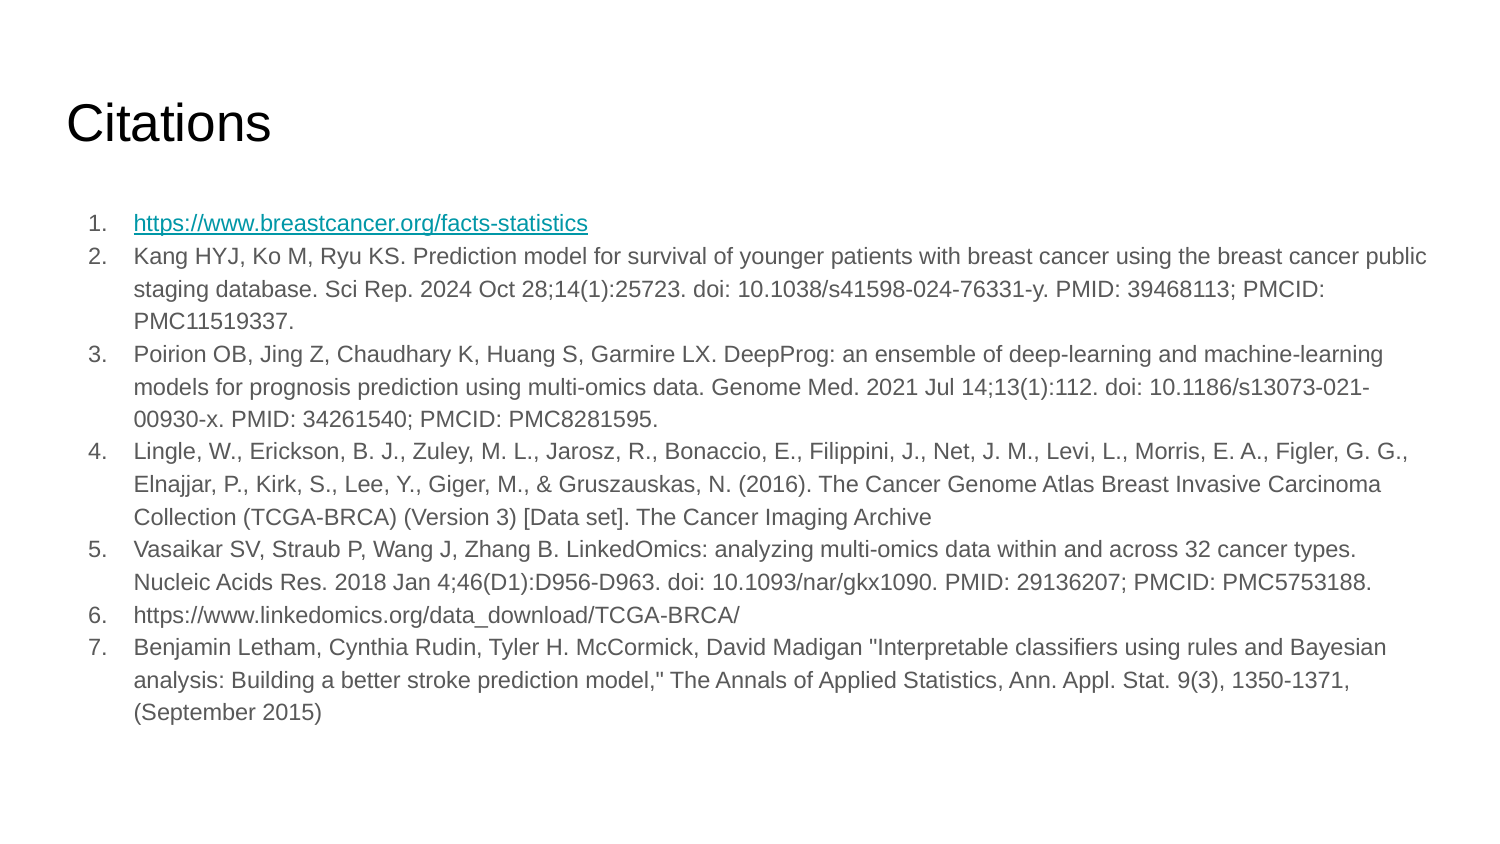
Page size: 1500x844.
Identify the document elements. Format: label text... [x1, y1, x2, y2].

title Citations [51, 72, 1449, 167]
list https://www.breastcancer.org/facts-statistics Kang HYJ, Ko M, Ryu KS. Prediction model for survival of younger patients with breast cancer using the breast cancer public staging database. Sci Rep. 2024 Oct 28;14(1):25723. doi: 10.1038/s41598-024-76331-y. PMID: 39468113; PMCID: PMC11519337. Poirion OB, Jing Z, Chaudhary K, Huang S, Garmire LX. DeepProg: an ensemble of deep-learning and machine-learning models for prognosis prediction using multi-omics data. Genome Med. 2021 Jul 14;13(1):112. doi: 10.1186/s13073-021-00930-x. PMID: 34261540; PMCID: PMC8281595. Lingle, W., Erickson, B. J., Zuley, M. L., Jarosz, R., Bonaccio, E., Filippini, J., Net, J. M., Levi, L., Morris, E. A., Figler, G. G., Elnajjar, P., Kirk, S., Lee, Y., Giger, M., & Gruszauskas, N. (2016). The Cancer Genome Atlas Breast Invasive Carcinoma Collection (TCGA-BRCA) (Version 3) [Data set]. The Cancer Imaging Archive Vasaikar SV, Straub P, Wang J, Zhang B. LinkedOmics: analyzing multi-omics data within and across 32 cancer types. Nucleic Acids Res. 2018 Jan 4;46(D1):D956-D963. doi: 10.1093/nar/gkx1090. PMID: 29136207; PMCID: PMC5753188. https://www.linkedomics.org/data_download/TCGA-BRCA/ Benjamin Letham, Cynthia Rudin, Tyler H. McCormick, David Madigan "Interpretable classifiers using rules and Bayesian analysis: Building a better stroke prediction model," The Annals of Applied Statistics, Ann. Appl. Stat. 9(3), 1350-1371, (September 2015) [51, 189, 1449, 750]
